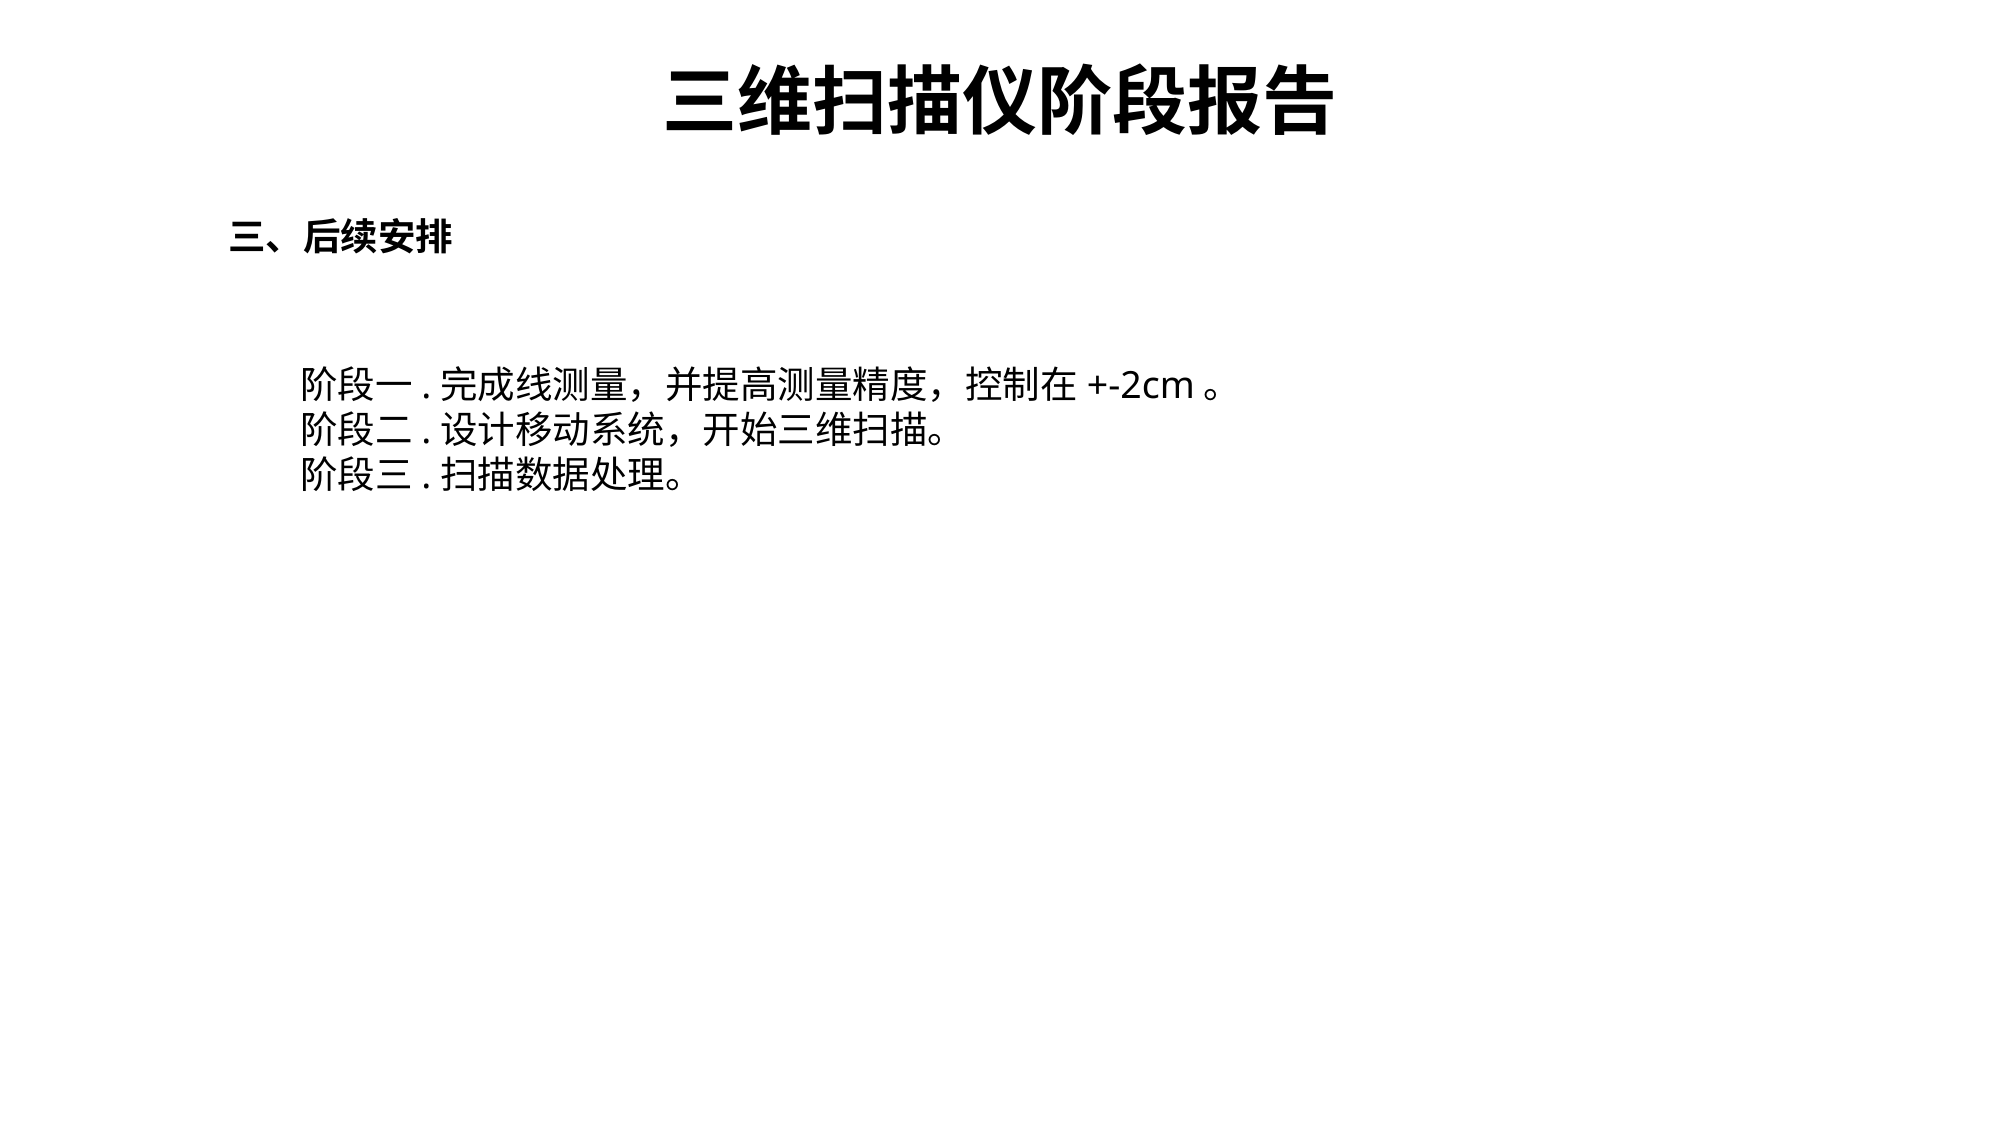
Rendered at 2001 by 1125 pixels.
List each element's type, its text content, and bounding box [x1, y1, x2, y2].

text_box 阶段一.完成线测量，并提高测量精度，控制在+-2cm。 阶段二.设计移动系统，开始三维扫描。 阶段三.扫描数据处理。 [285, 354, 1257, 504]
text_box 三、后续安排 [213, 205, 469, 265]
text_box 三维扫描仪阶段报告 [647, 45, 1353, 151]
